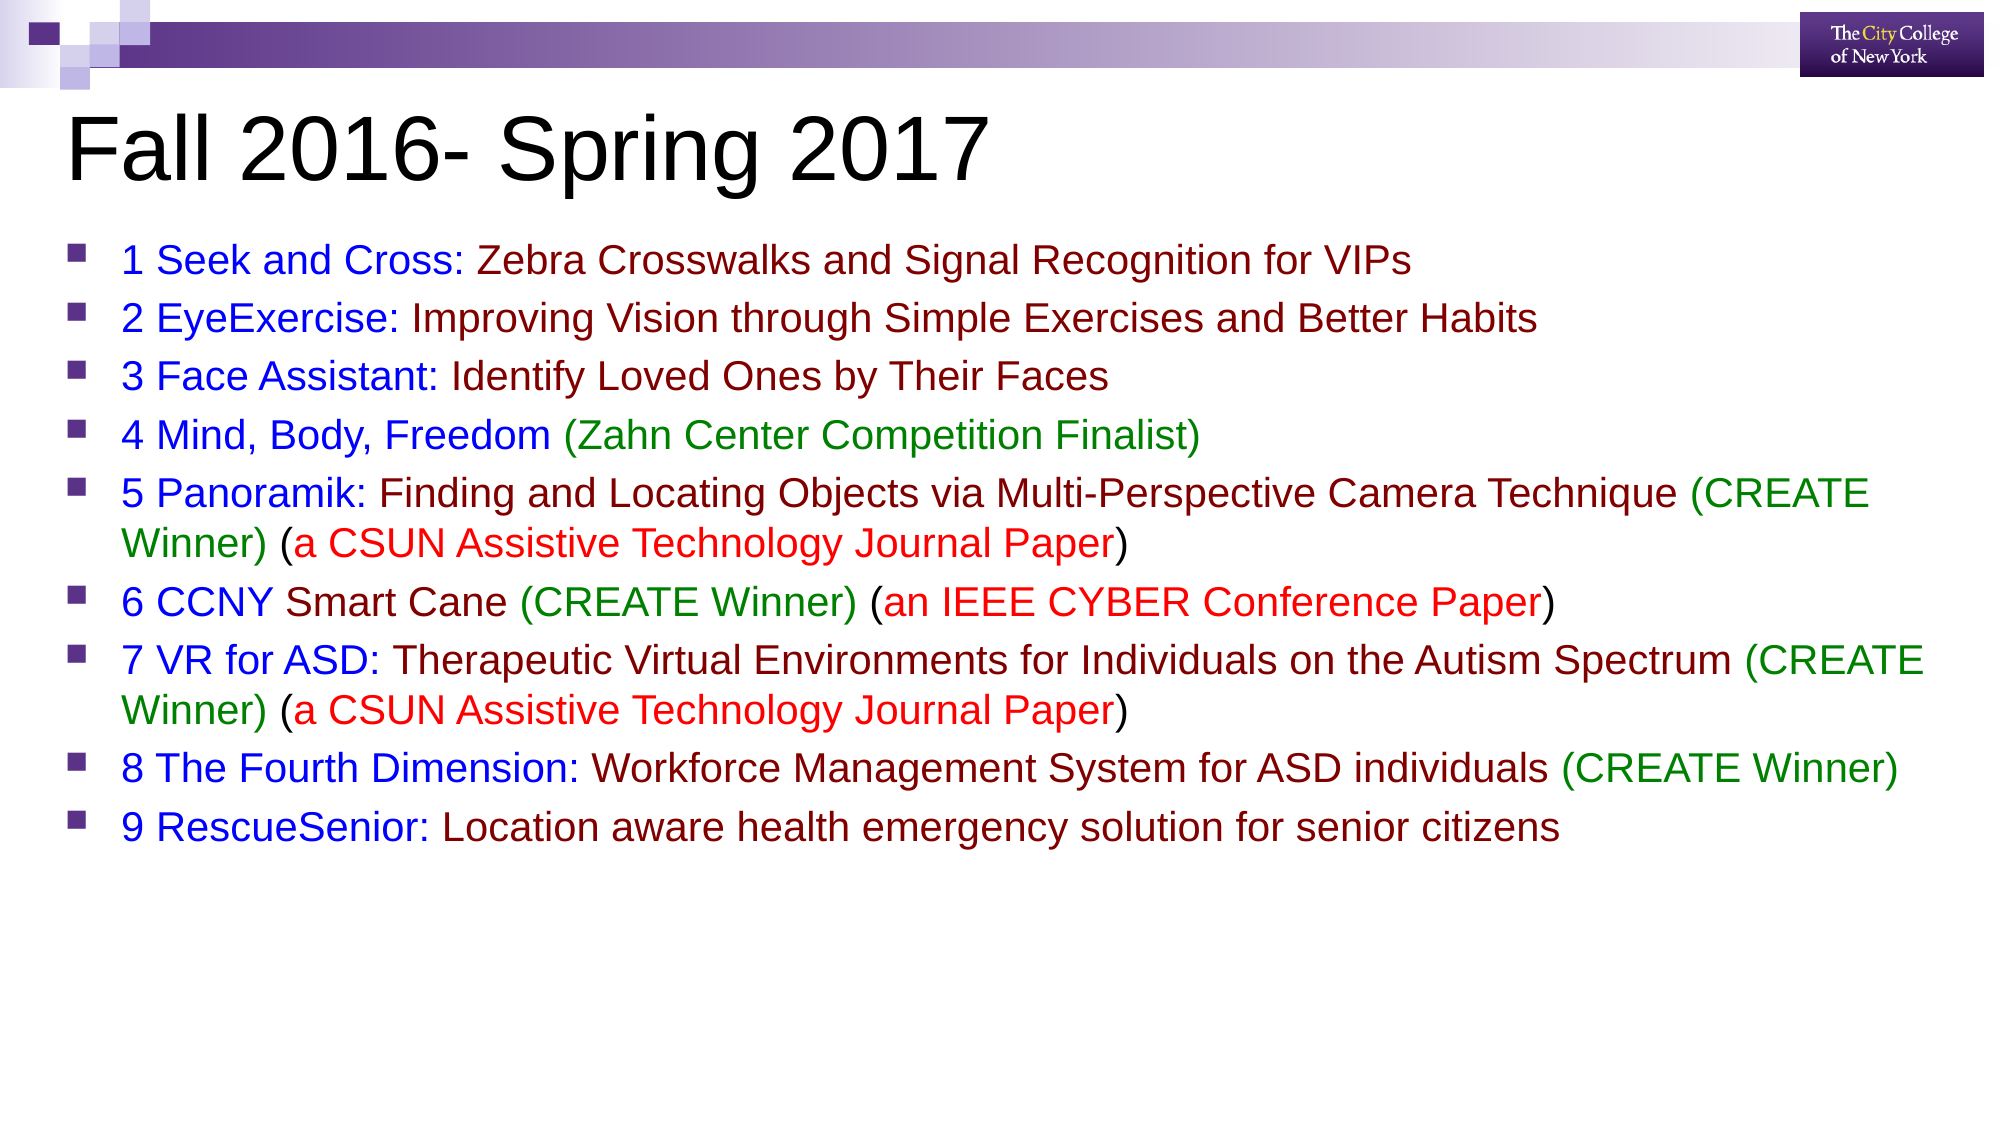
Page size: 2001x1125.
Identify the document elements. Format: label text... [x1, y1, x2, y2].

picture [1800, 12, 1984, 77]
title Fall 2016- Spring 2017 [49, 74, 1951, 213]
list 1 Seek and Cross: Zebra Crosswalks and Signal Recognition for VIPs 2 EyeExercise: Improving Vision through Simple Exercises and Better Habits 3 Face Assistant: Identify Loved Ones by Their Faces 4 Mind, Body, Freedom (Zahn Center Competition Finalist) 5 Panoramik: Finding and Locating Objects via Multi-Perspective Camera Technique (CREATE Winner) (a CSUN Assistive Technology Journal Paper) 6 CCNY Smart Cane (CREATE Winner) (an IEEE CYBER Conference Paper) 7 VR for ASD: Therapeutic Virtual Environments for Individuals on the Autism Spectrum (CREATE Winner) (a CSUN Assistive Technology Journal Paper) 8 The Fourth Dimension: Workforce Management System for ASD individuals (CREATE Winner) 9 RescueSenior: Location aware health emergency solution for senior citizens [49, 224, 1951, 1026]
